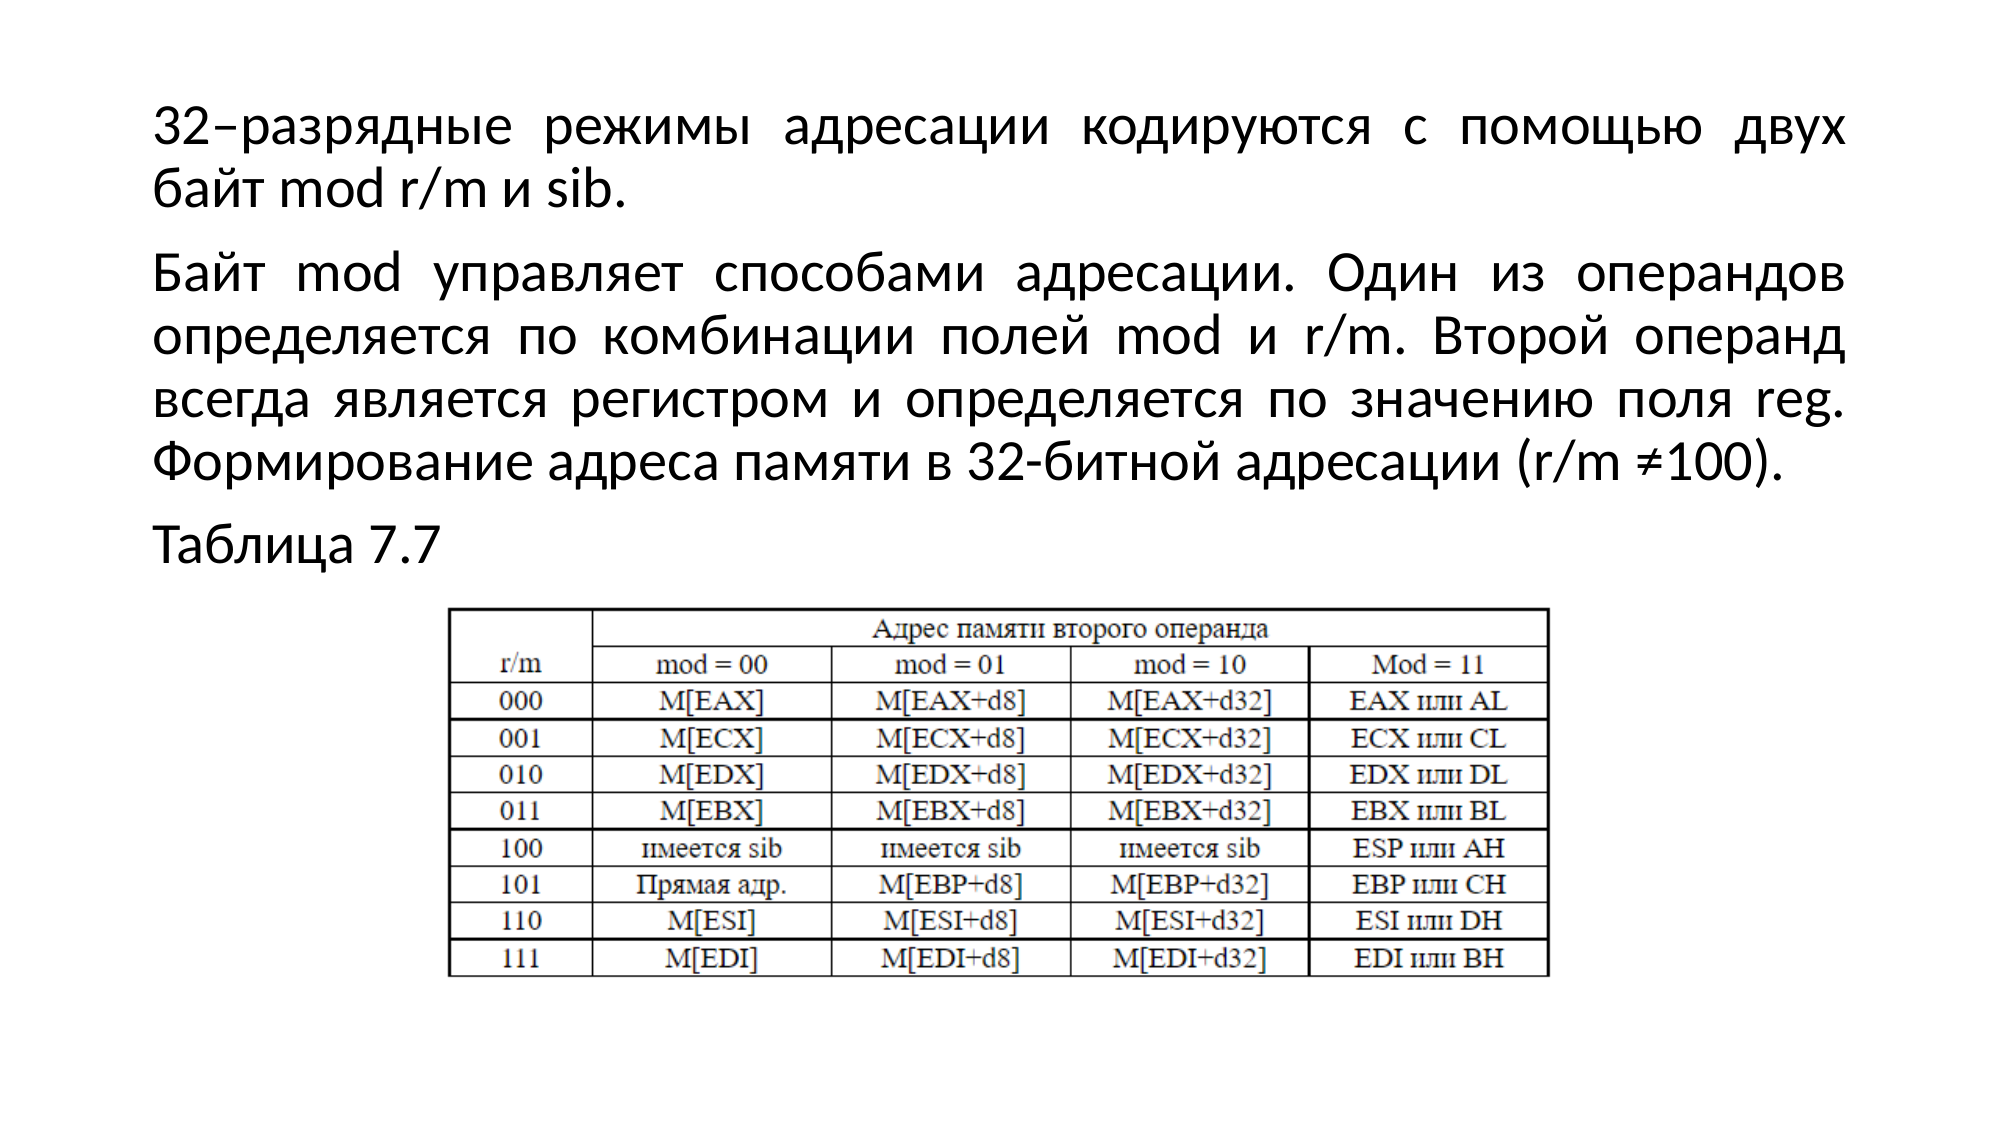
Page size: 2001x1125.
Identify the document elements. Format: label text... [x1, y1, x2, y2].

picture [441, 605, 1558, 985]
list 32–разрядные режимы адресации кодируются с помощью двух байт mod r/m и sib. Байт mod управляет способами адресации. Один из операндов определяется по комбинации полей mod и r/m. Второй операнд всегда является регистром и определяется по значению поля reg. Формирование адреса памяти в 32-битной адресации (r/m ≠100). Таблица 7.7 [137, 87, 1863, 1014]
